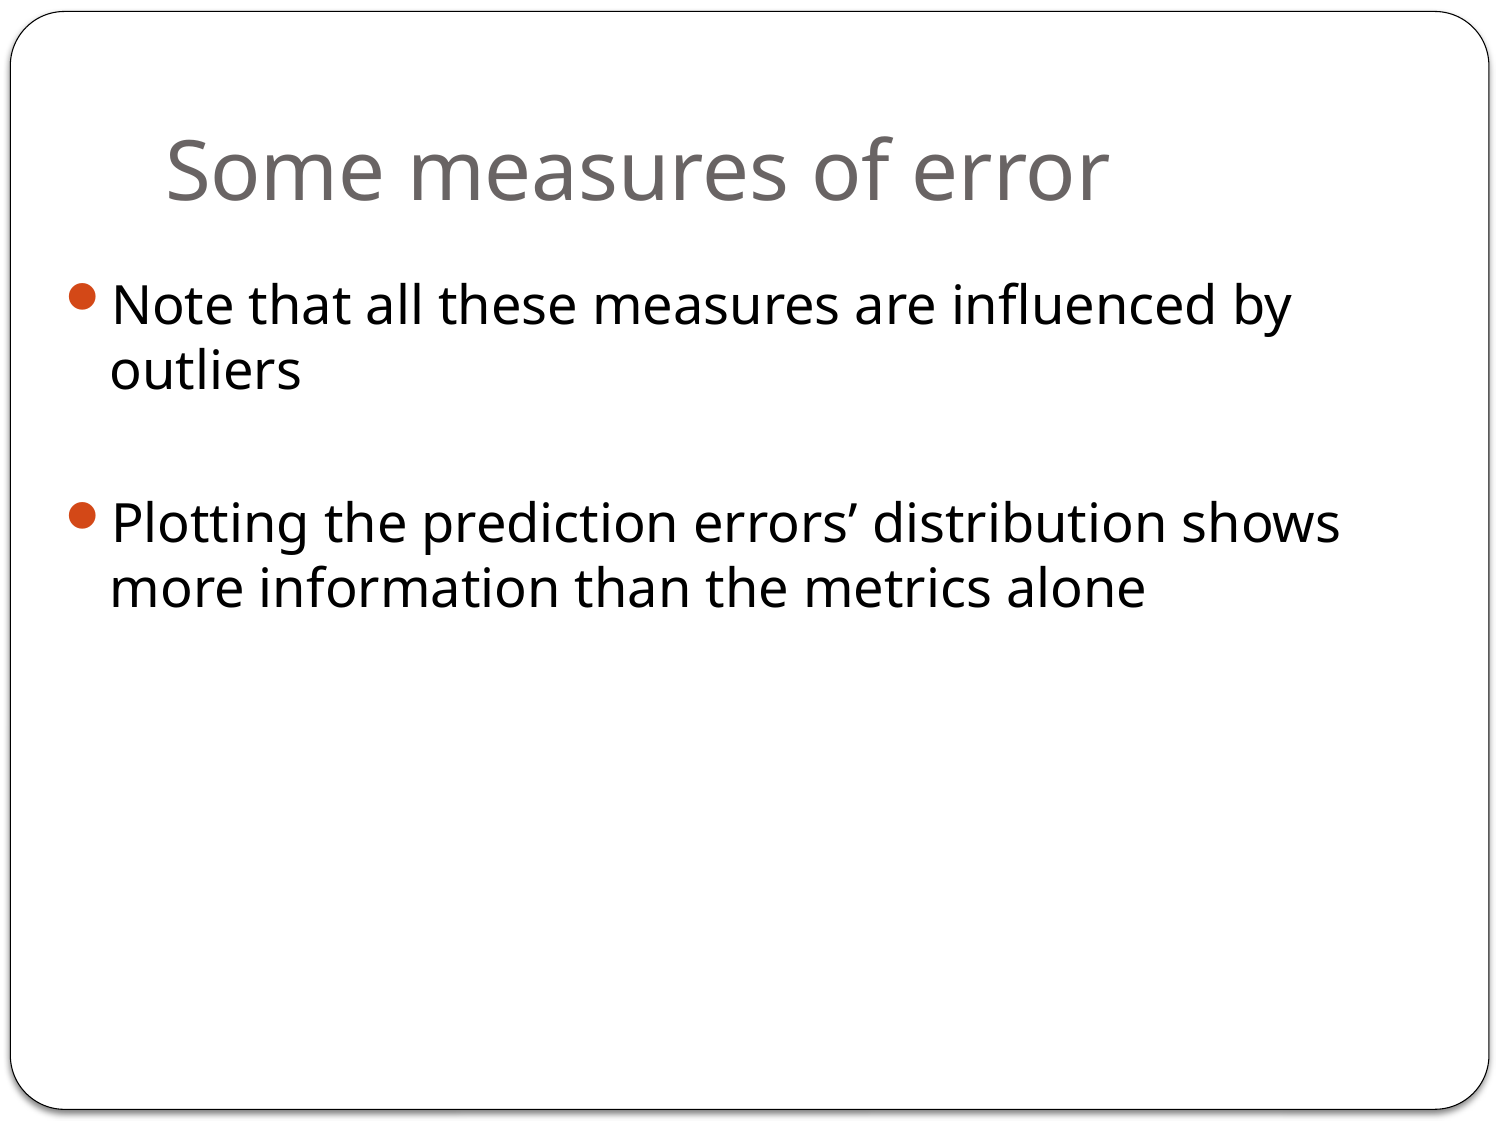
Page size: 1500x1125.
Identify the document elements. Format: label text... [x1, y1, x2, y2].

list Note that all these measures are influenced by outliers Plotting the prediction errors’ distribution shows more information than the metrics alone [50, 262, 1375, 700]
title Some measures of error [150, 45, 1425, 233]
